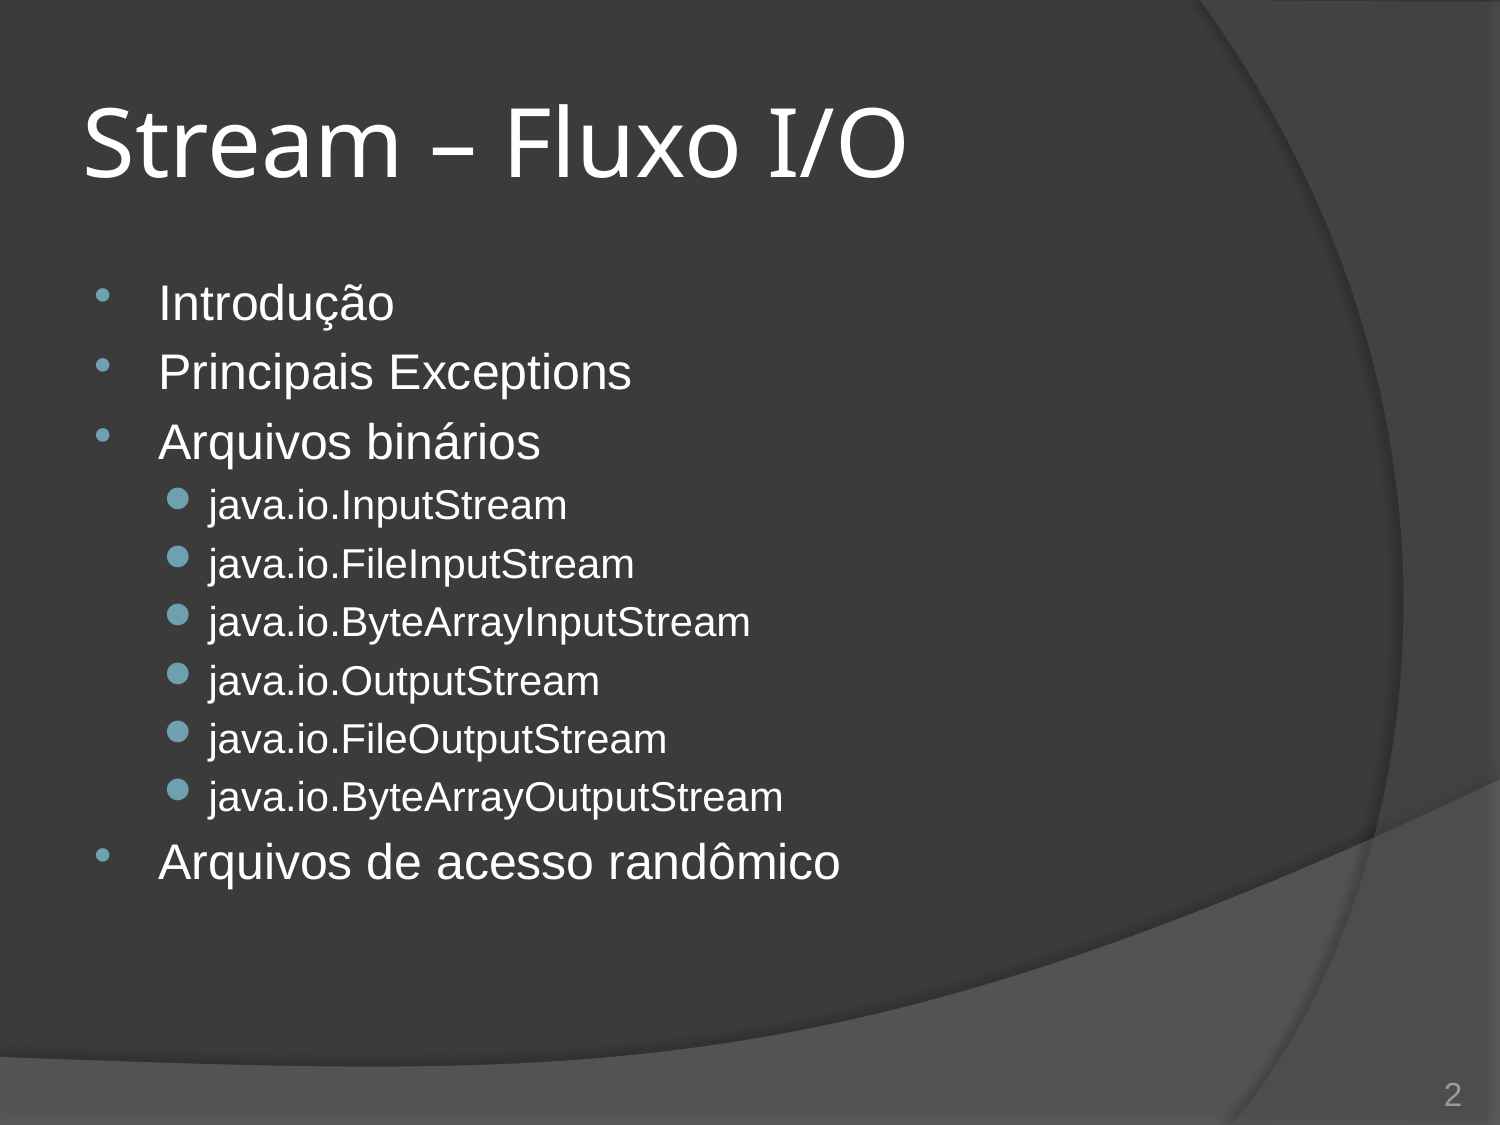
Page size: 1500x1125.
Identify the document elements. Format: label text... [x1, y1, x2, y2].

list Introdução Principais Exceptions Arquivos binários java.io.InputStream java.io.FileInputStream java.io.ByteArrayInputStream java.io.OutputStream java.io.FileOutputStream java.io.ByteArrayOutputStream Arquivos de acesso randômico [74, 262, 1301, 1006]
slide_number 2 [1337, 1053, 1463, 1114]
title Stream – Fluxo I/O [74, 44, 1301, 233]
